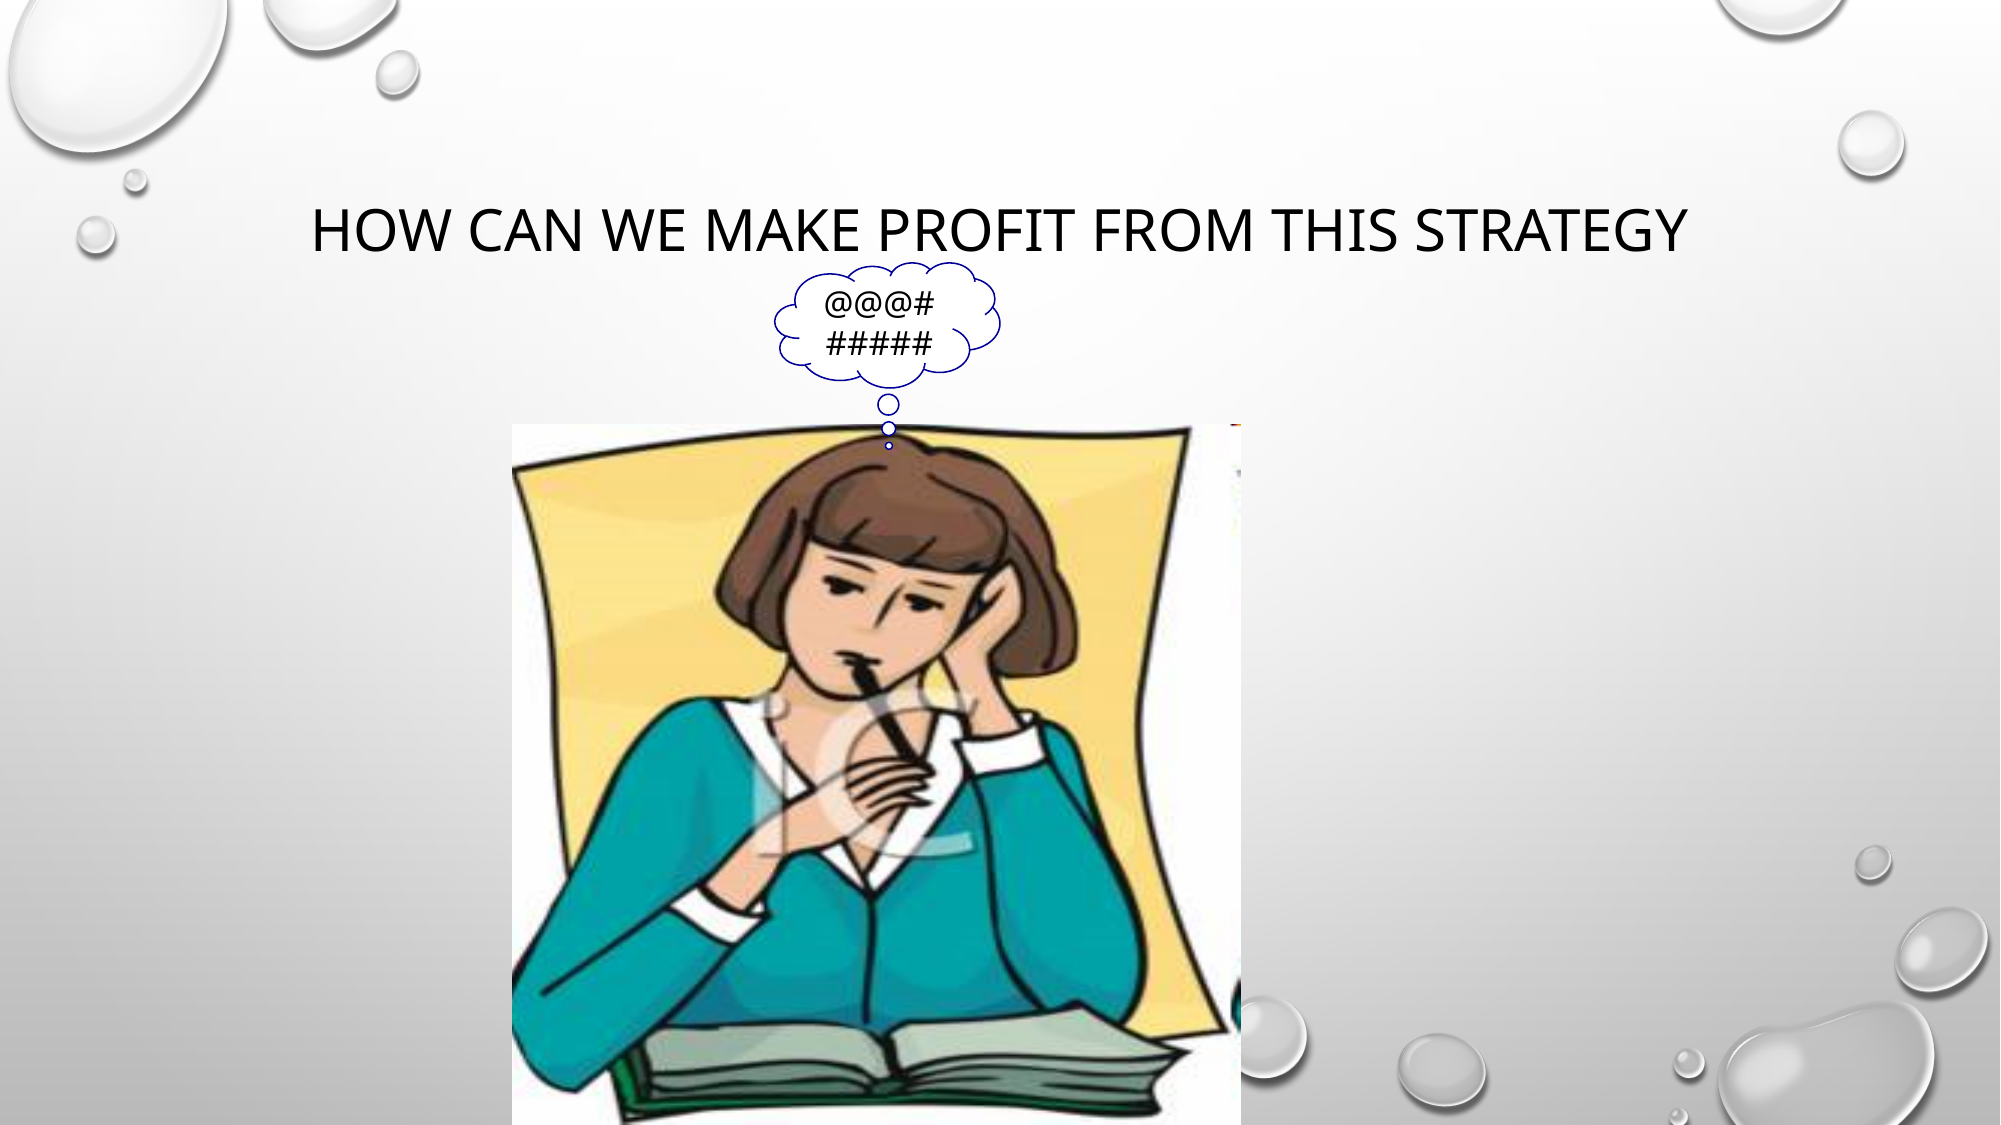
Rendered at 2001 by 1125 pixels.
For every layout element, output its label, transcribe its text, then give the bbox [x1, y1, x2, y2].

picture [0, 0, 2000, 1125]
text_box @@@###### [877, 394, 899, 416]
text_box @@@###### [774, 262, 1000, 388]
title How can we make profit from this strategy [149, 101, 1851, 364]
